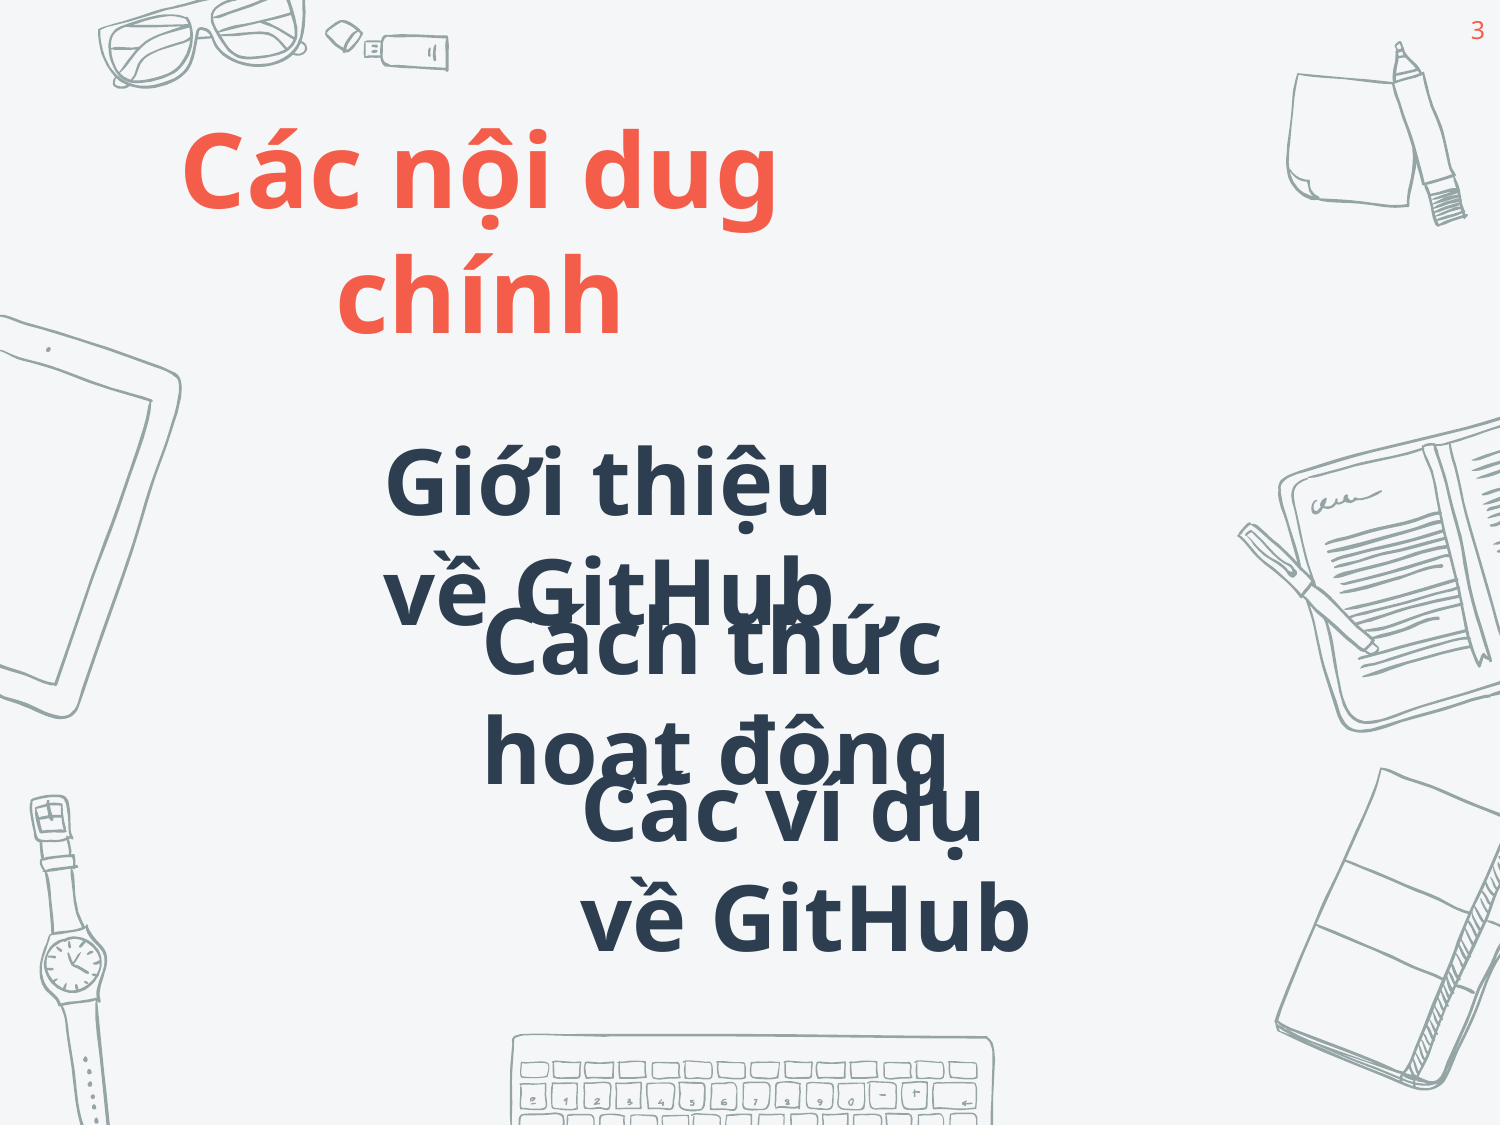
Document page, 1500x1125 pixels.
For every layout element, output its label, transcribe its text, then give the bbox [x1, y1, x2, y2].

text_box Các ví dụ về GitHub [565, 735, 1108, 868]
text_box Cách thức hoạt động [466, 567, 1070, 701]
title Các nội dug chính [146, 188, 816, 370]
slide_number 3 [1435, 0, 1500, 71]
subtitle Giới thiệu về GitHub [368, 409, 949, 577]
